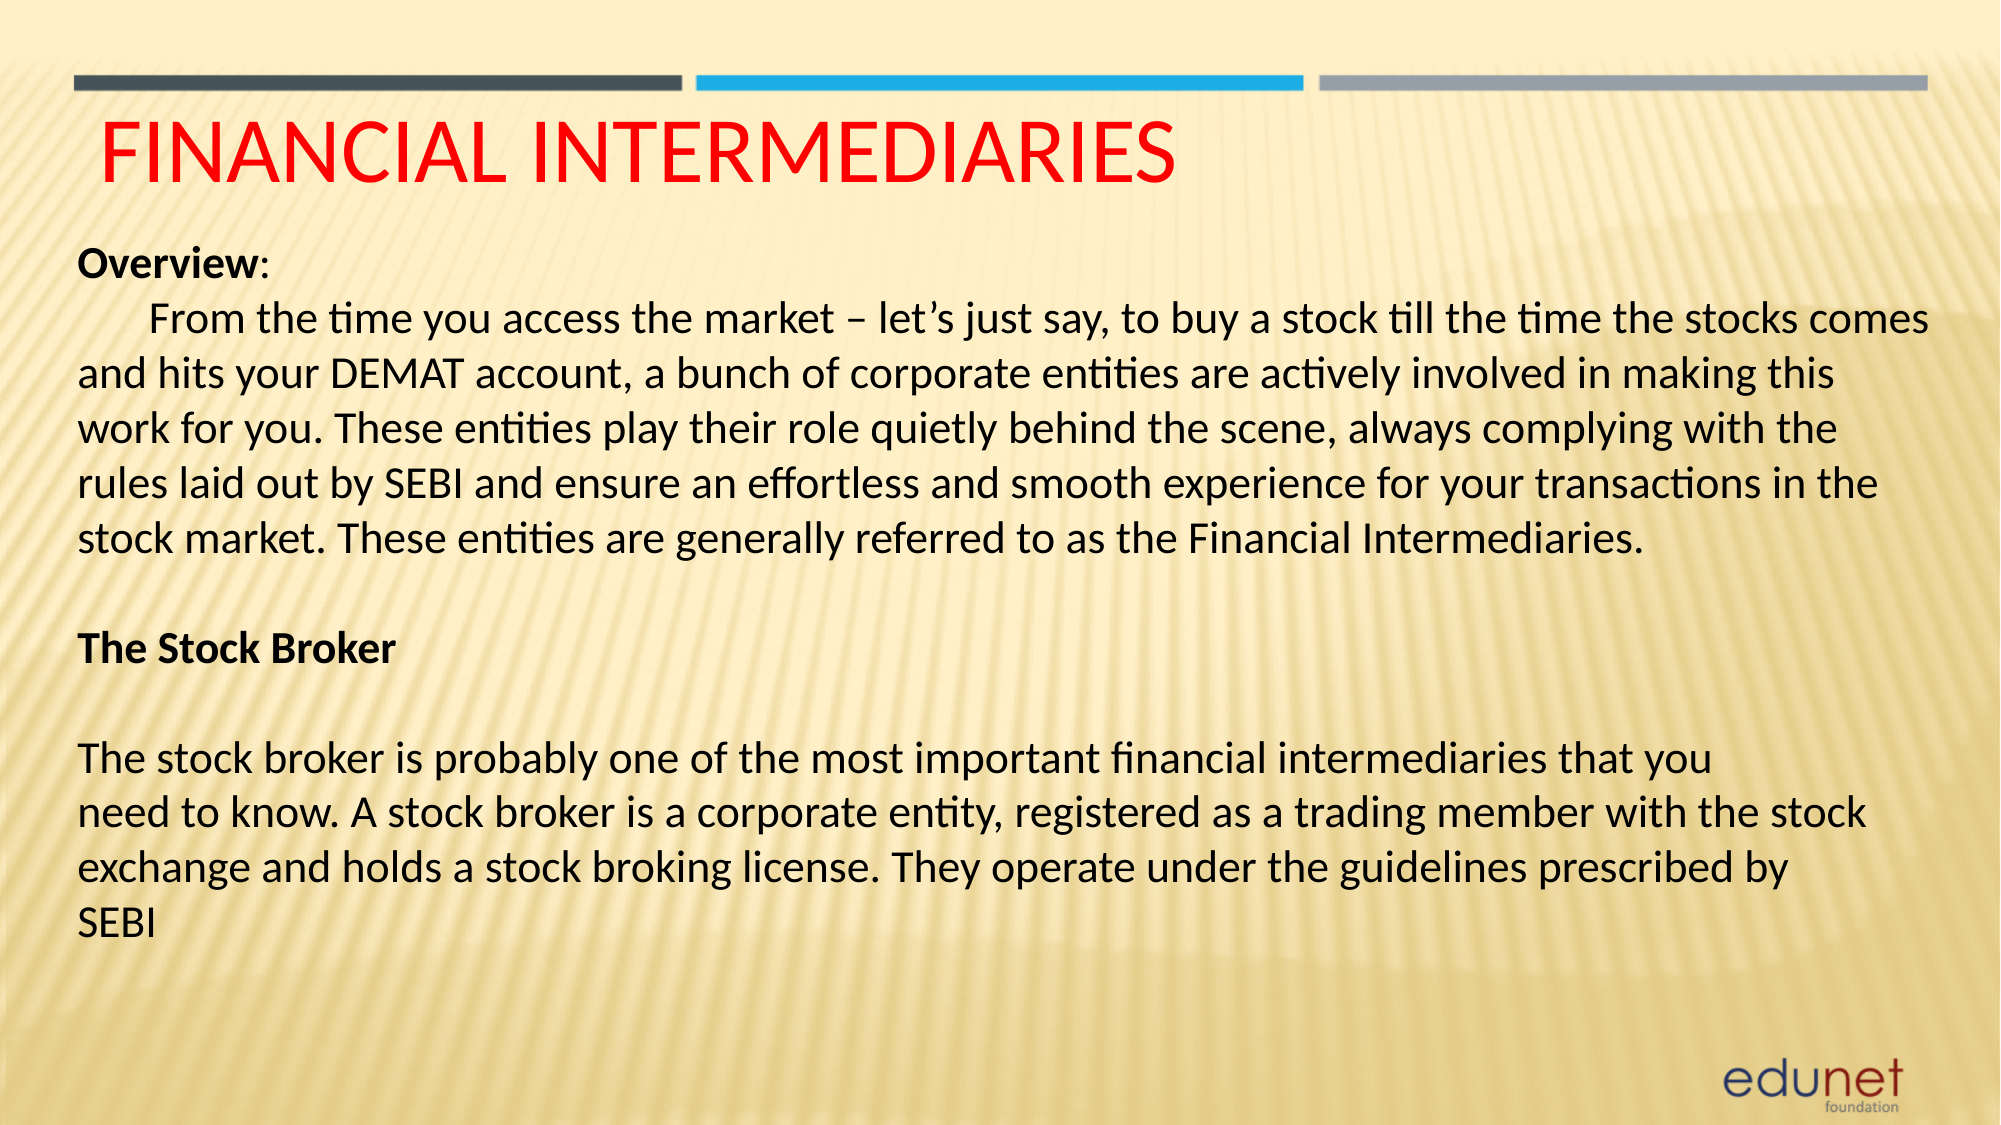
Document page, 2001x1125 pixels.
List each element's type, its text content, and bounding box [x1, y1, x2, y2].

text_box FINANCIAL INTERMEDIARIES [99, 124, 1253, 202]
text_box [62, 64, 1937, 102]
text_box [1720, 1056, 1905, 1116]
text_box Overview: From the time you access the market – let’s just say, to buy a stock till the time the stocks comes and hits your DEMAT account, a bunch of corporate entities are actively involved in making this work for you. These entities play their role quietly behind the scene, always complying with the rules laid out by SEBI and ensure an effortless and smooth experience for your transactions in the stock market. These entities are generally referred to as the Financial Intermediaries. The Stock Broker The stock broker is probably one of the most important financial intermediaries that you need to know. A stock broker is a corporate entity, registered as a trading member with the stock exchange and holds a stock broking license. They operate under the guidelines prescribed by SEBI [62, 224, 1975, 1026]
